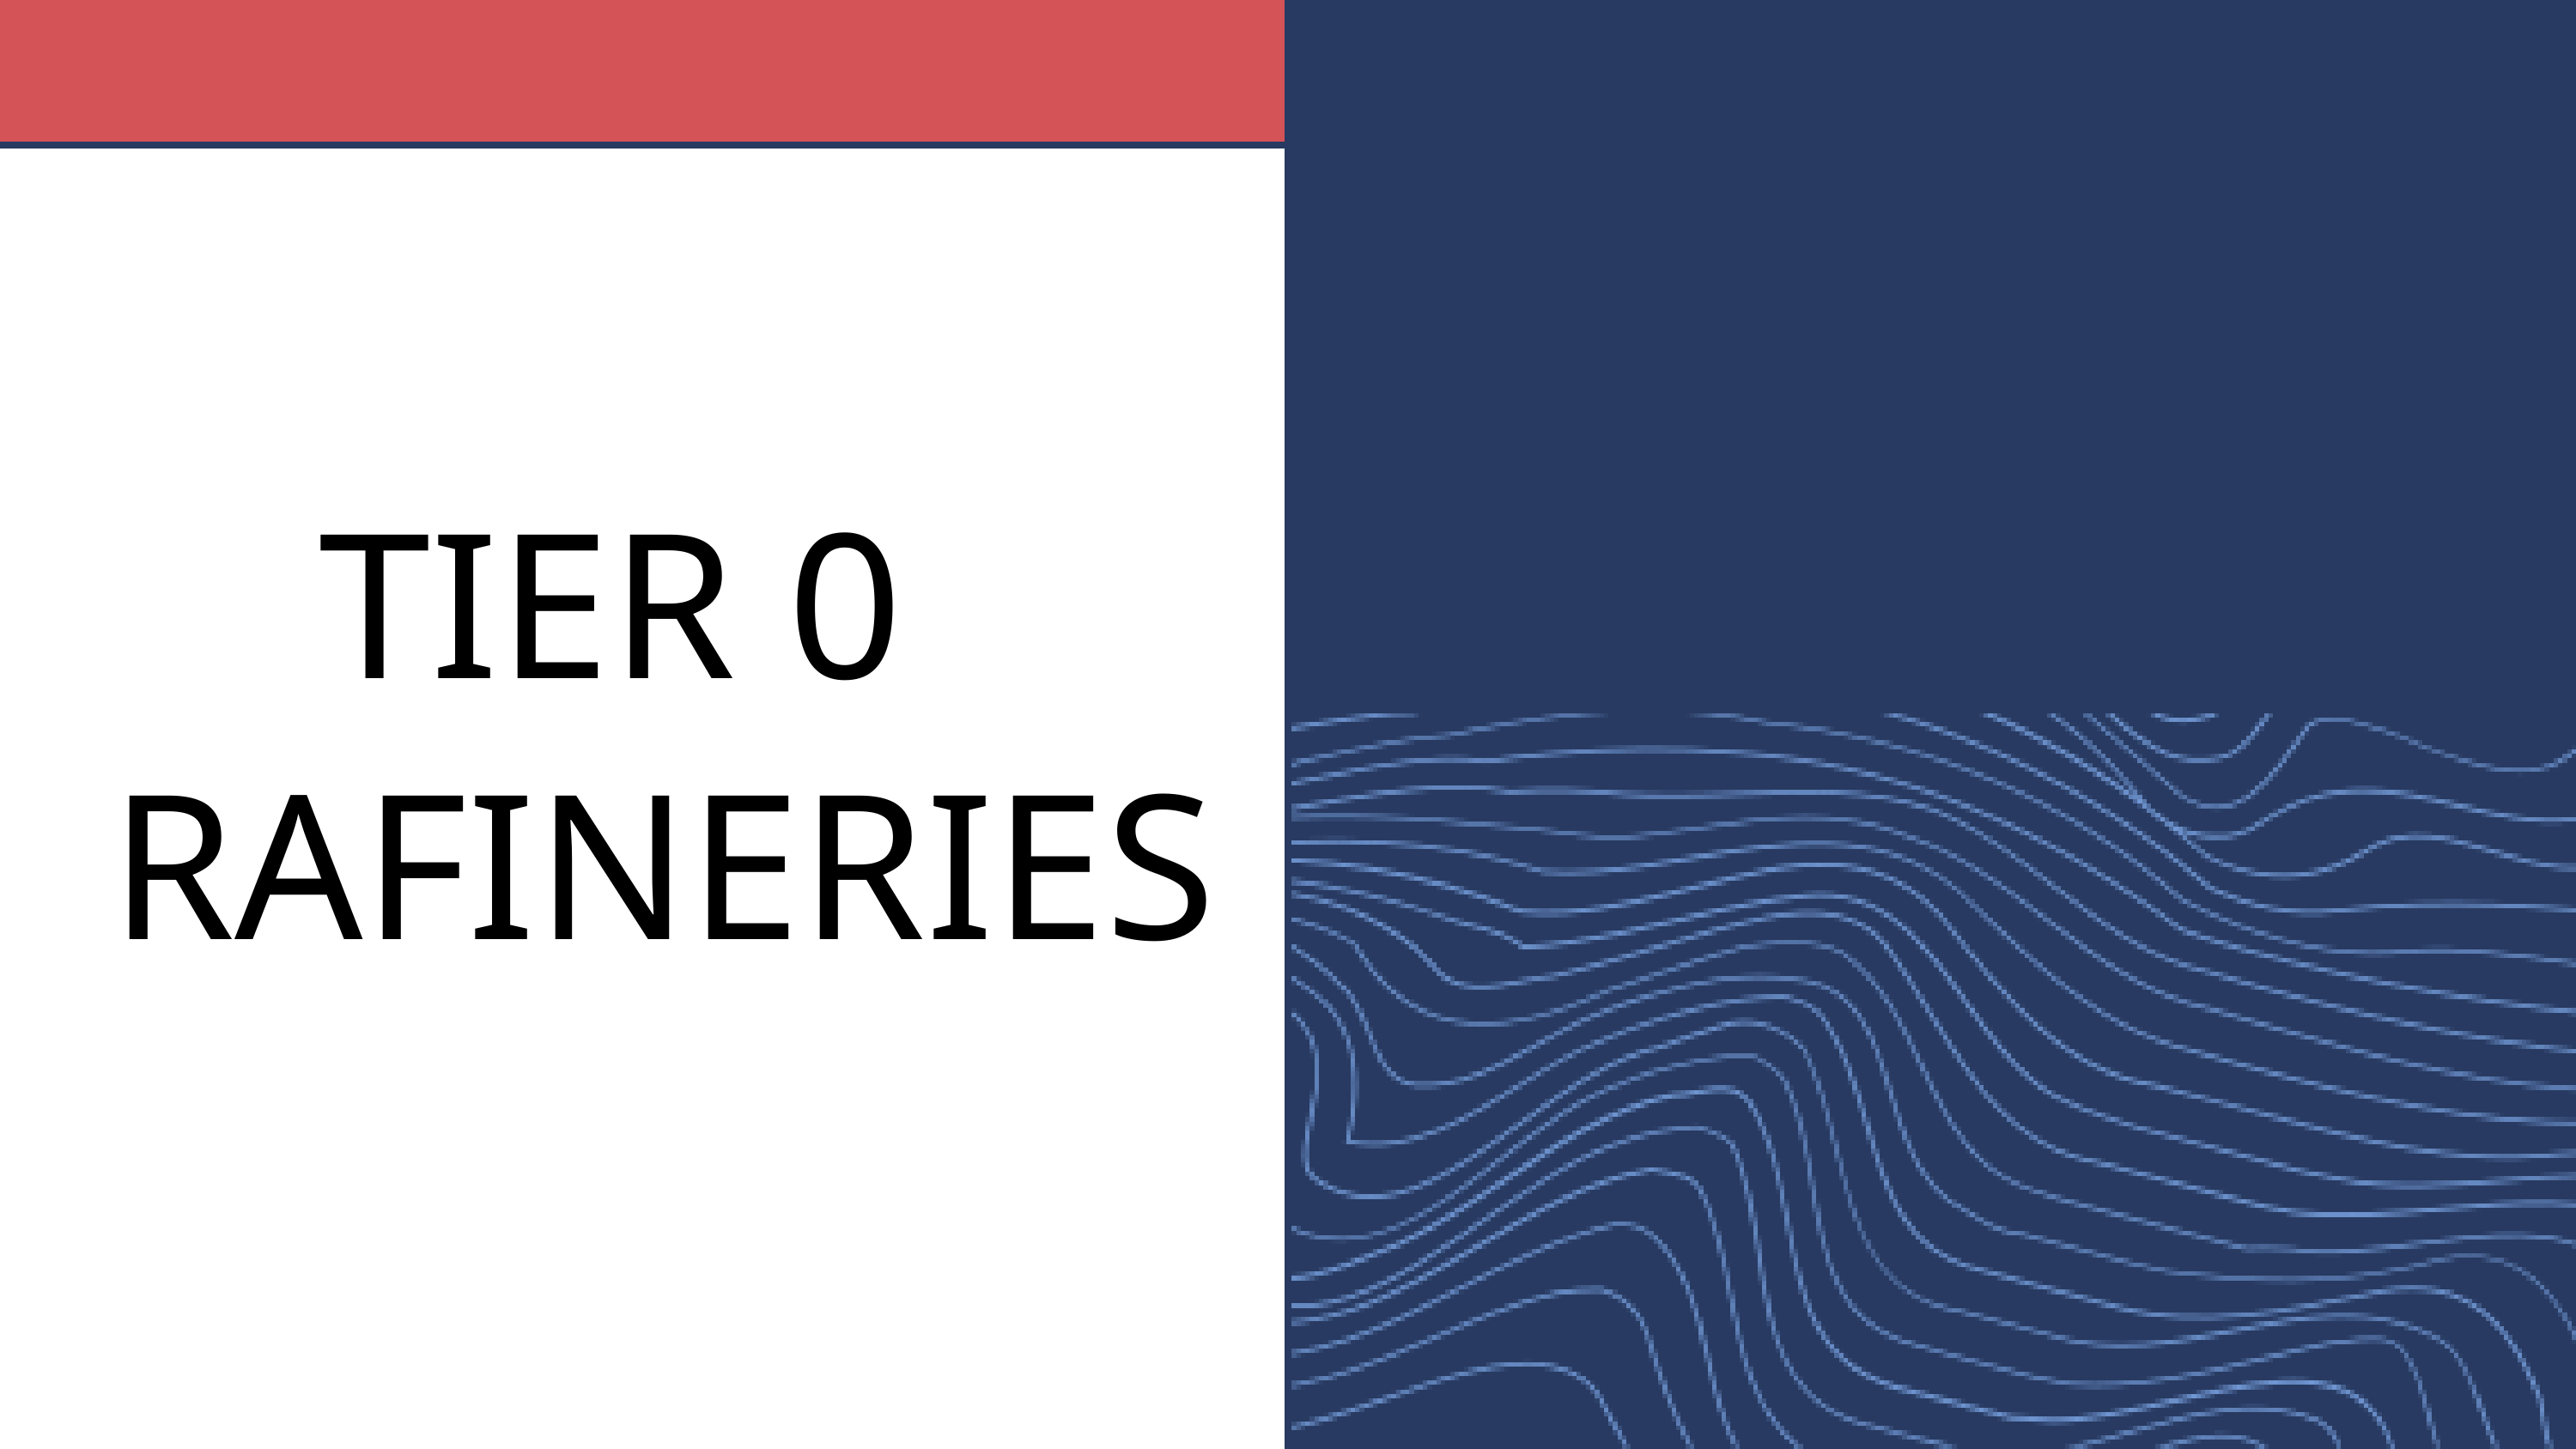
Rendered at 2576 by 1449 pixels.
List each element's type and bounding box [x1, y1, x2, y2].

text_box [1291, 713, 2576, 1449]
text_box [0, 153, 1289, 1449]
text_box [0, 0, 1289, 145]
